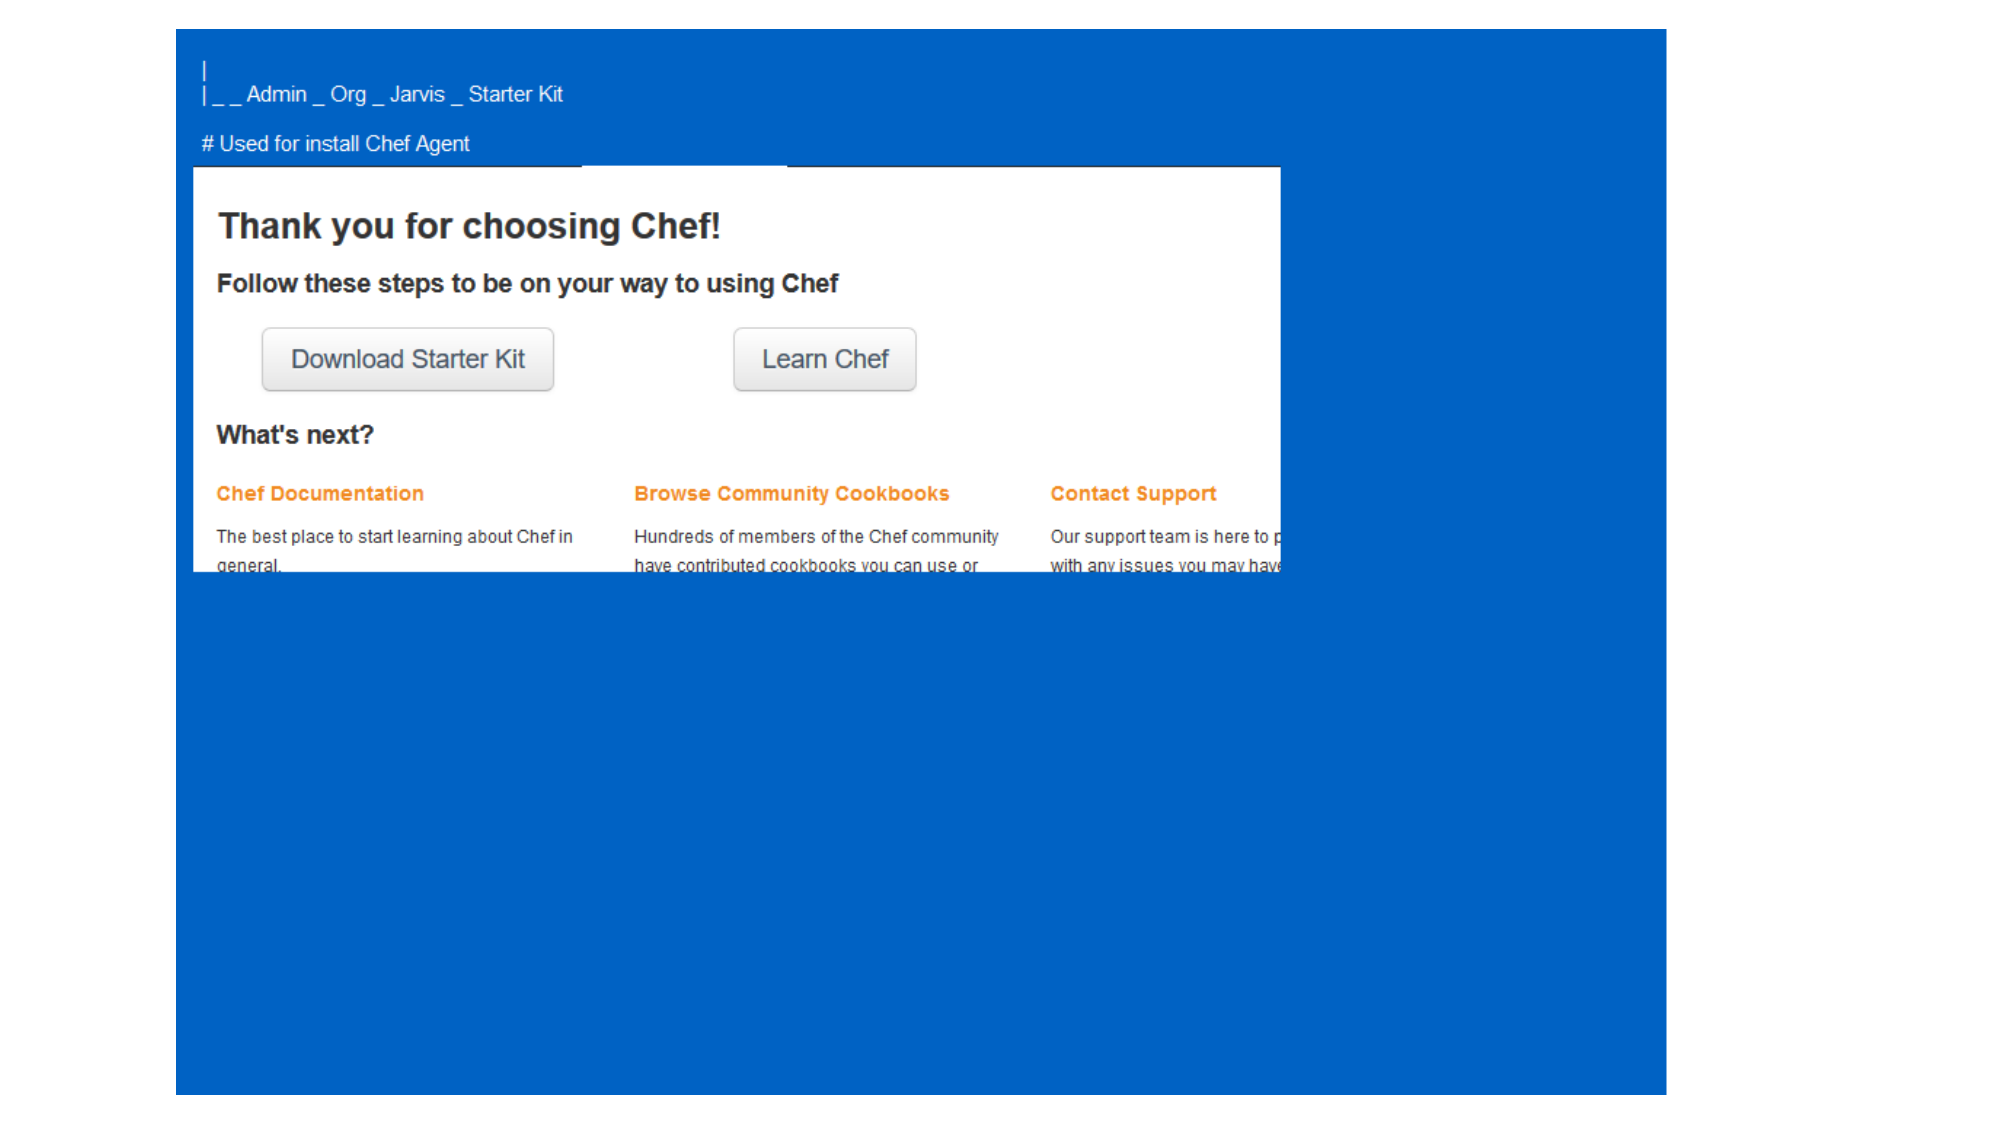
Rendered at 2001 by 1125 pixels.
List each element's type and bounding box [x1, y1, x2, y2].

picture [175, 29, 1773, 1095]
